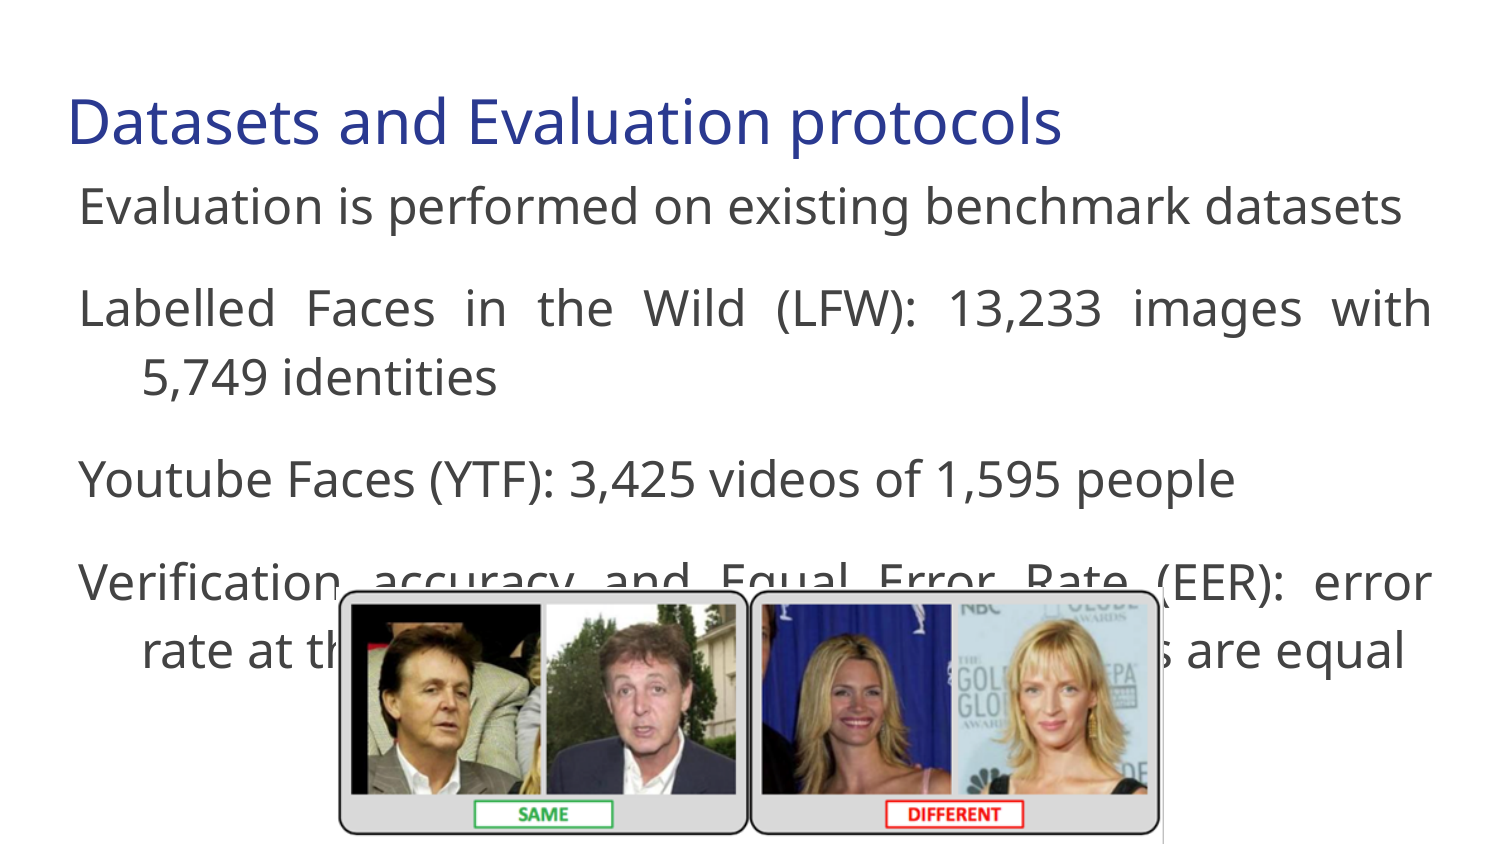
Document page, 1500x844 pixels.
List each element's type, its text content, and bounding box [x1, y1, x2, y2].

list Evaluation is performed on existing benchmark datasets Labelled Faces in the Wild (LFW): 13,233 images with 5,749 identities Youtube Faces (YTF): 3,425 videos of 1,595 people Verification accuracy and Equal Error Rate (EER): error rate at the ROC point where FP and FN rates are equal [51, 56, 1449, 629]
picture [336, 587, 1164, 844]
